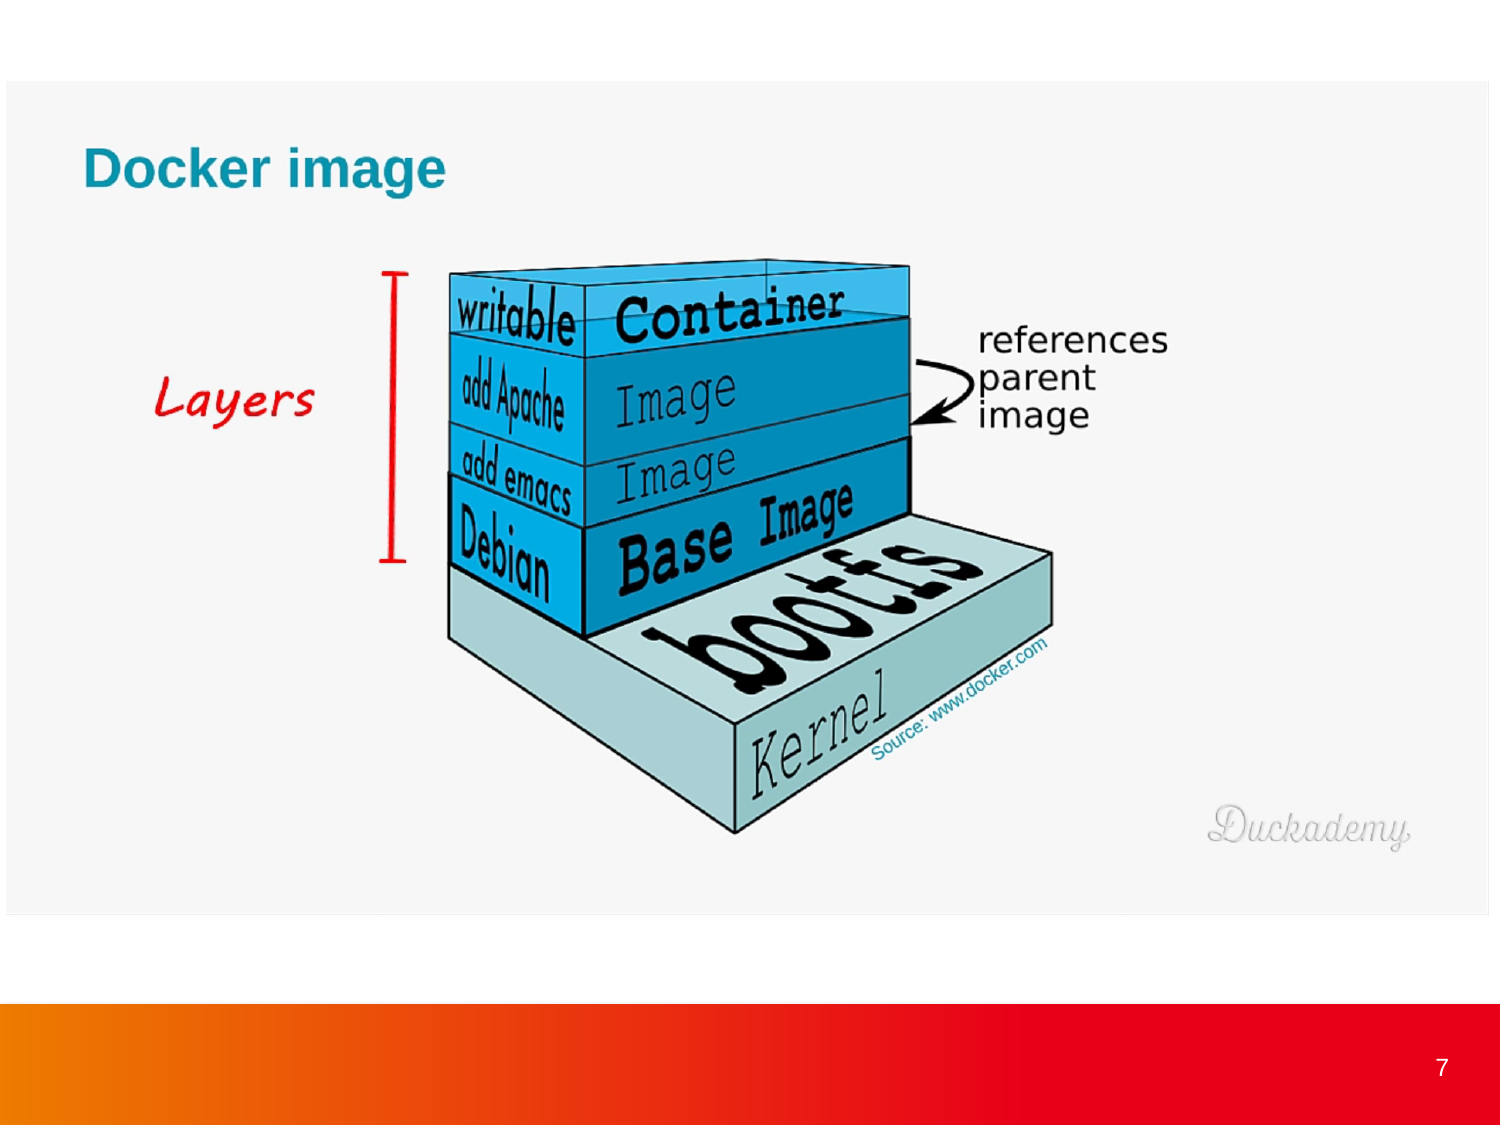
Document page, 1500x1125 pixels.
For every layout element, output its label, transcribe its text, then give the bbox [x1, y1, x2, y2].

slide_number 7 [1376, 1036, 1465, 1096]
picture [6, 80, 1489, 915]
